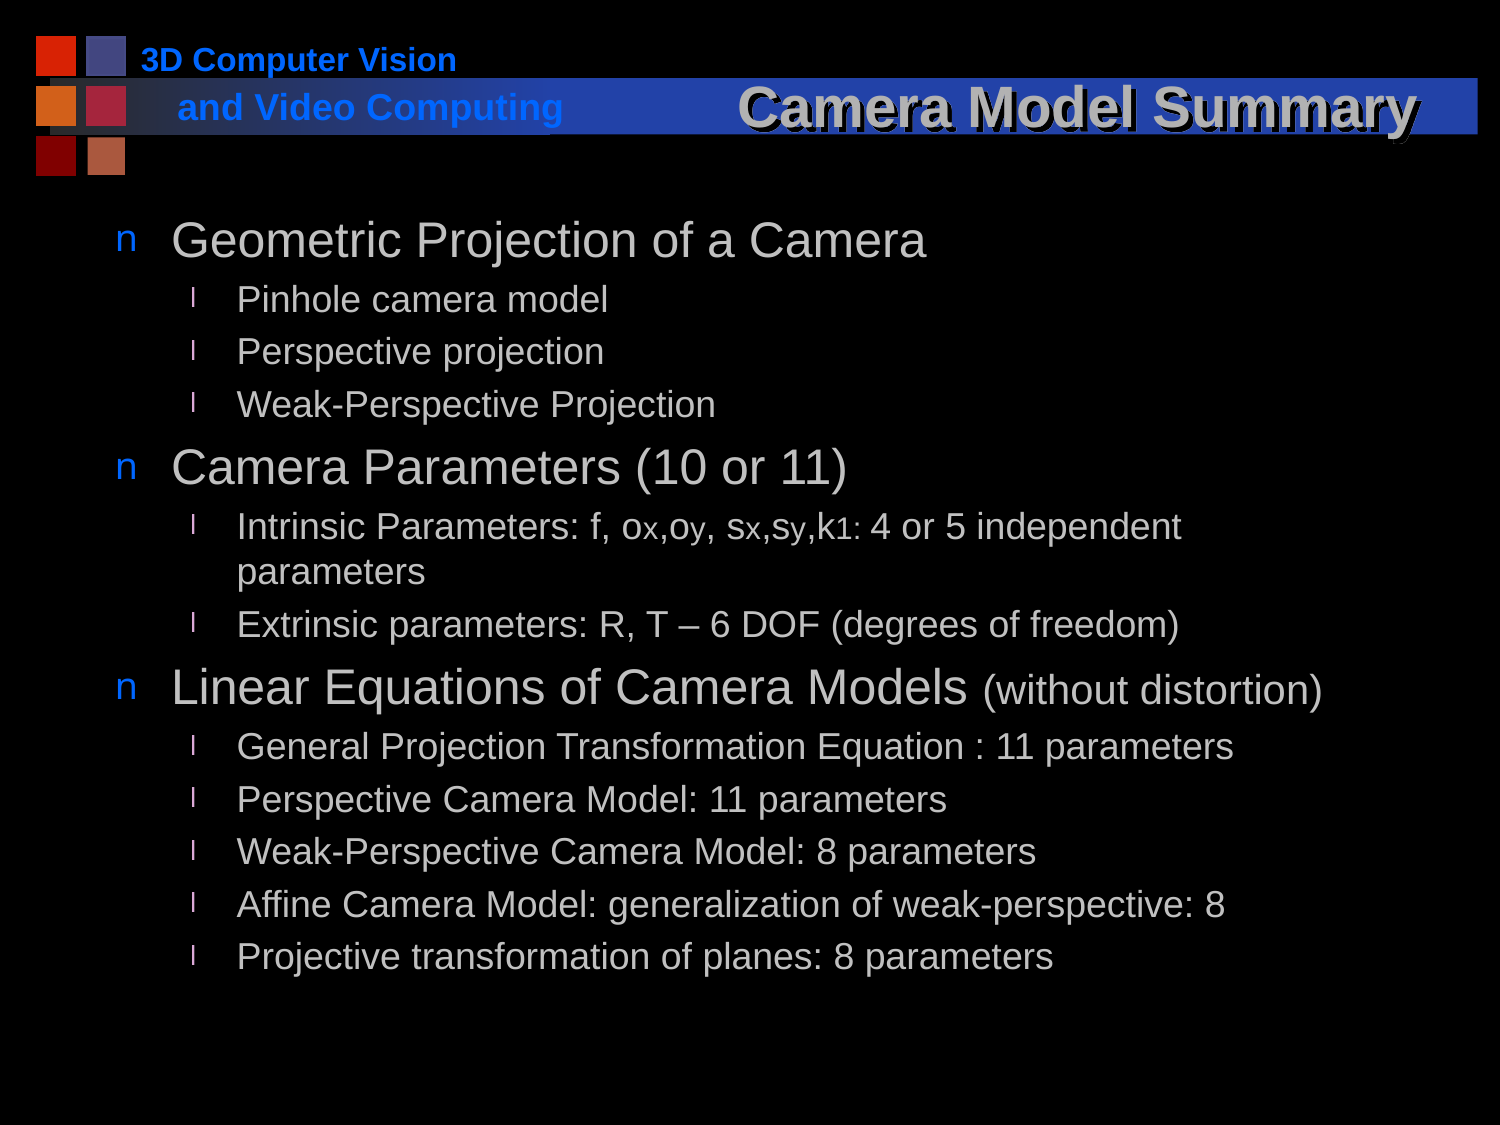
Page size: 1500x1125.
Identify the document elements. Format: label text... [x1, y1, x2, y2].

list Geometric Projection of a Camera Pinhole camera model Perspective projection Weak-Perspective Projection Camera Parameters (10 or 11) Intrinsic Parameters: f, ox,oy, sx,sy,k1: 4 or 5 independent parameters Extrinsic parameters: R, T – 6 DOF (degrees of freedom) Linear Equations of Camera Models (without distortion) General Projection Transformation Equation : 11 parameters Perspective Camera Model: 11 parameters Weak-Perspective Camera Model: 8 parameters Affine Camera Model: generalization of weak-perspective: 8 Projective transformation of planes: 8 parameters [99, 199, 1388, 1051]
title Camera Model Summary [661, 46, 1495, 148]
